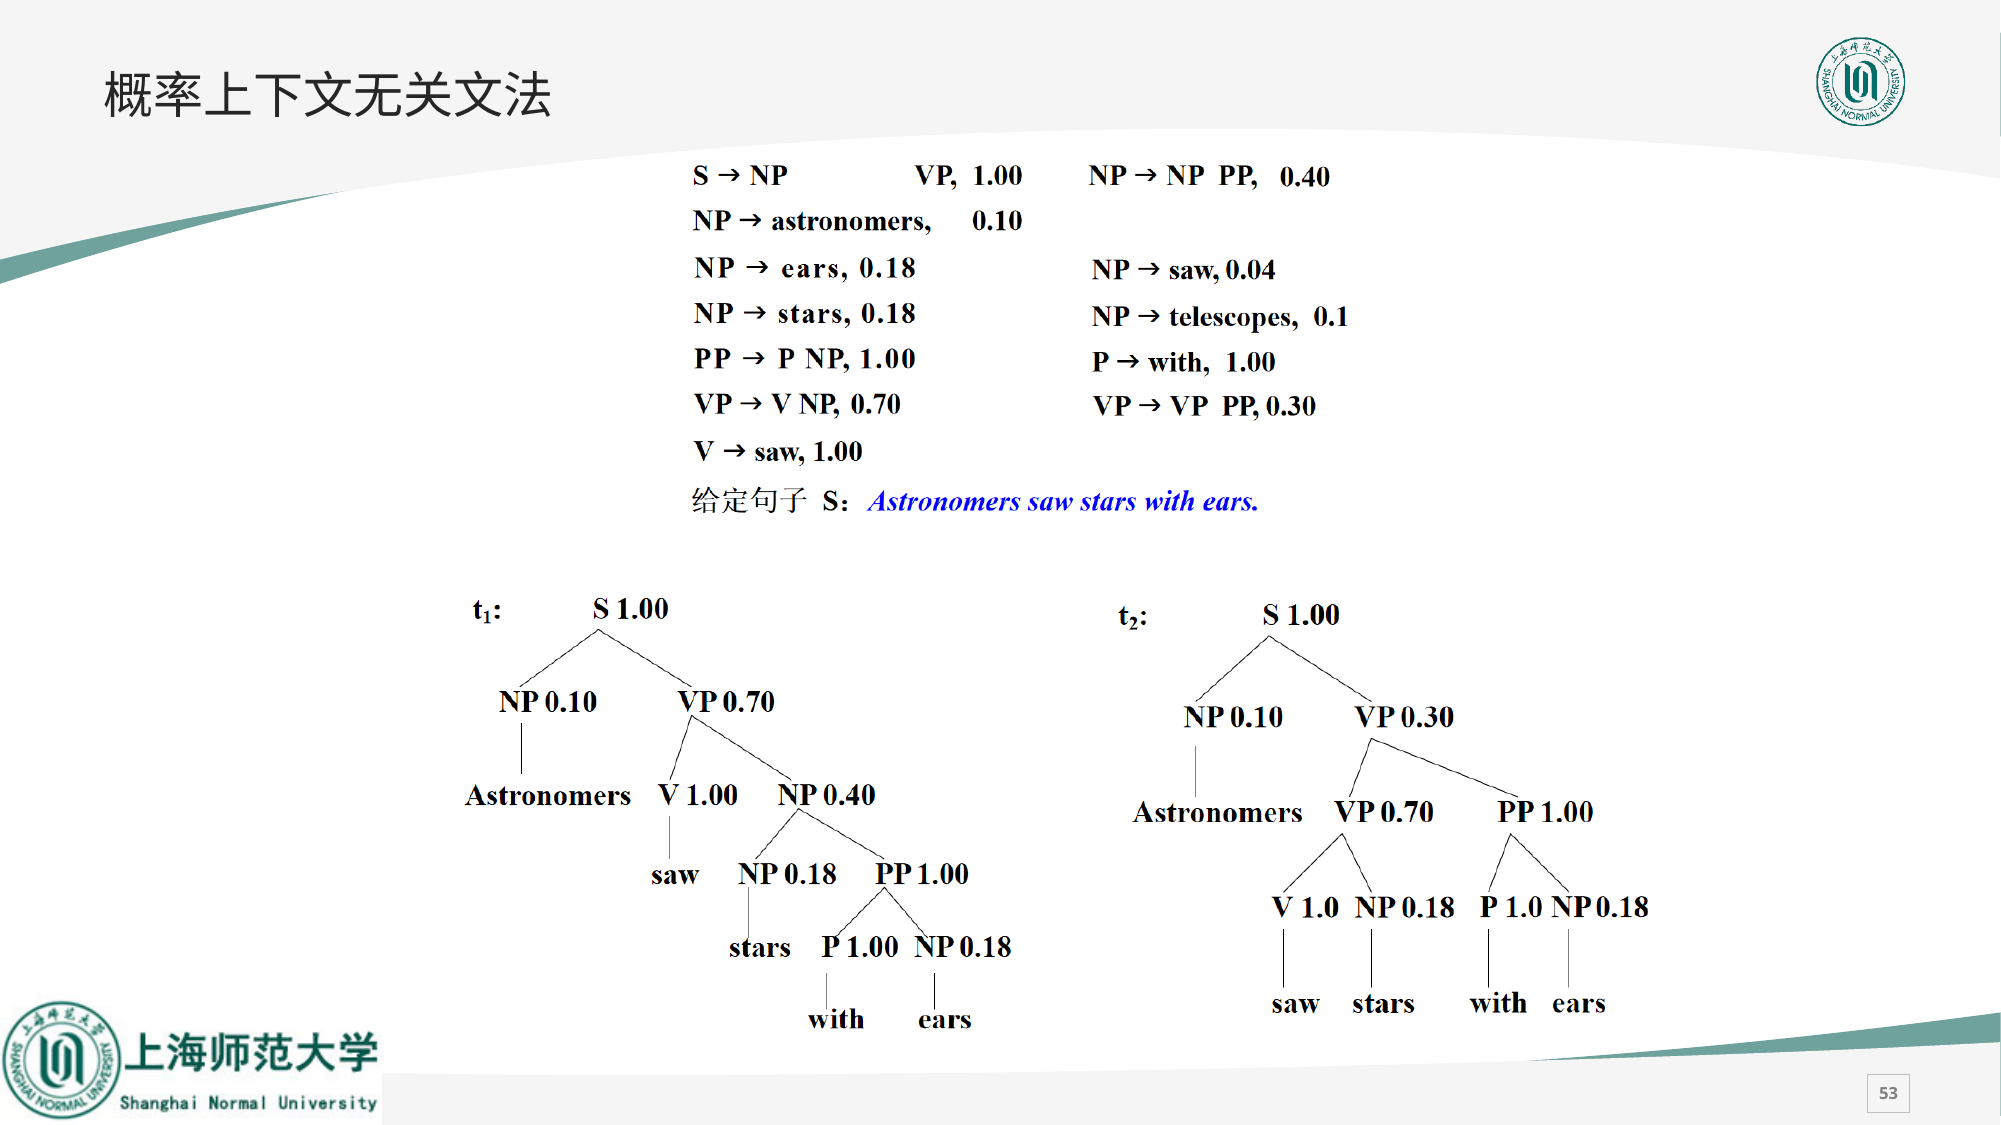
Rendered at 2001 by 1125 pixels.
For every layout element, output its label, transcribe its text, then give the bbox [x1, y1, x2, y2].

picture [1109, 585, 1655, 1023]
picture [1812, 33, 1909, 130]
picture [0, 981, 382, 1125]
picture [676, 151, 1380, 525]
title 概率上下文无关文法 [88, 63, 1869, 129]
picture [439, 585, 1021, 1040]
